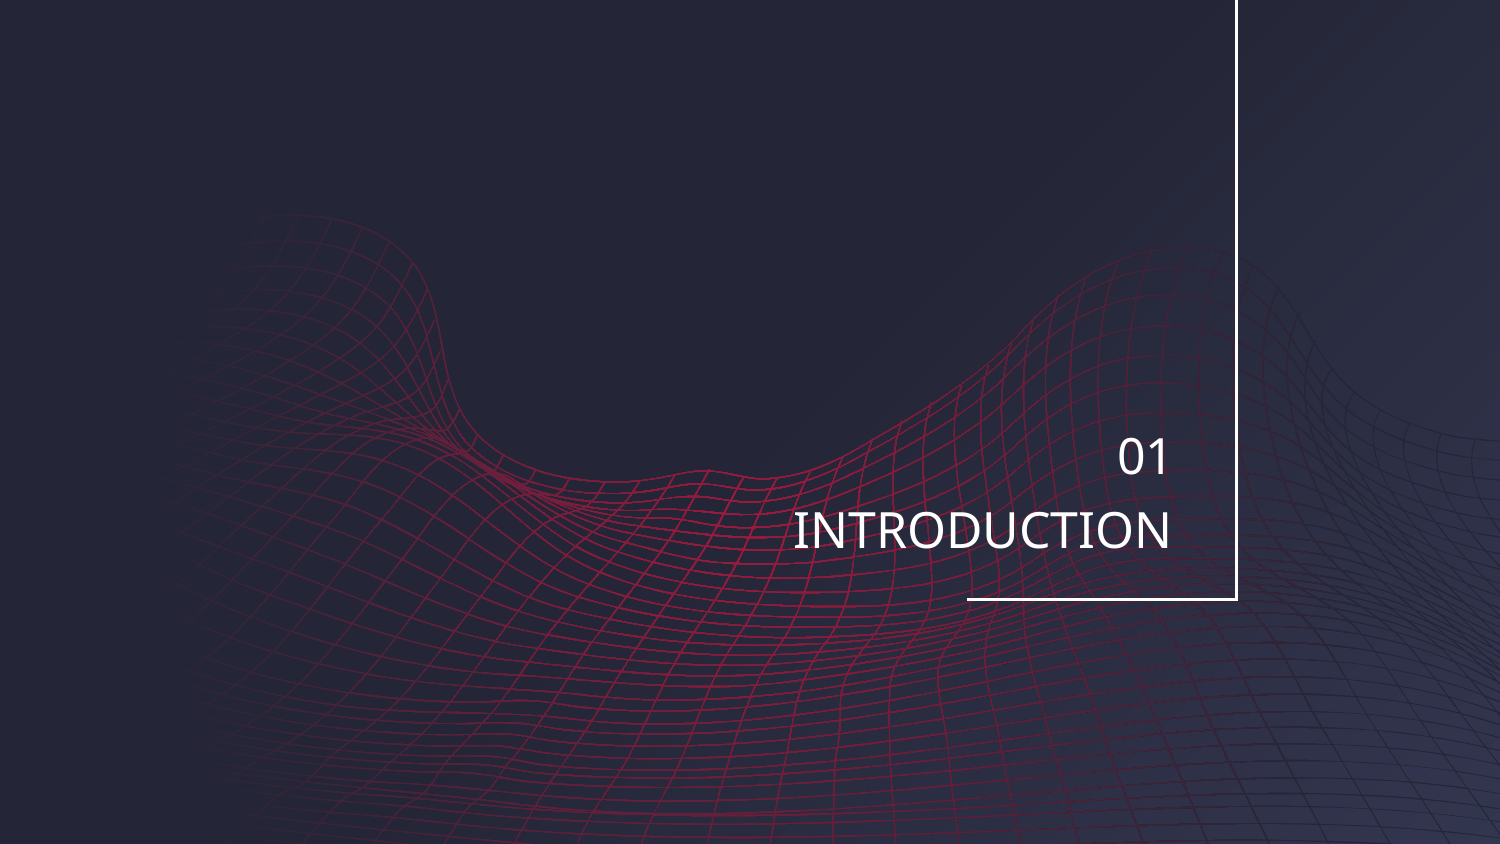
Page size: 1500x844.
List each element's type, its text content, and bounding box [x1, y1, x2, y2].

title INTRODUCTION [50, 496, 1188, 574]
title 01 [987, 409, 1190, 484]
